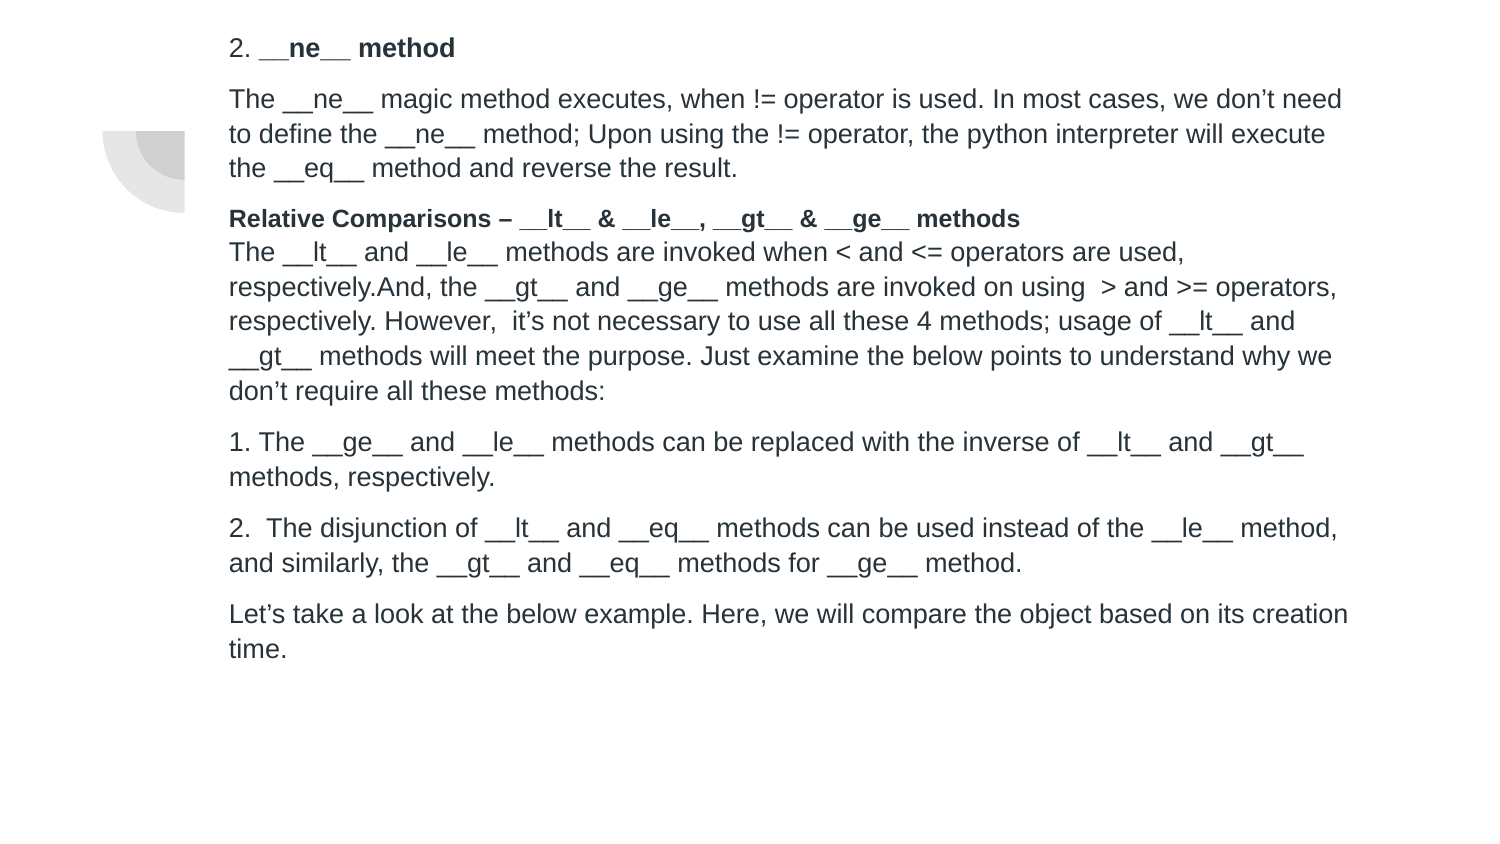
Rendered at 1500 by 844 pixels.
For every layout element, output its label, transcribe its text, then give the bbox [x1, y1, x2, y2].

list 2. __ne__ method The __ne__ magic method executes, when != operator is used. In most cases, we don’t need to define the __ne__ method; Upon using the != operator, the python interpreter will execute the __eq__ method and reverse the result. Relative Comparisons – __lt__ & __le__, __gt__ & __ge__ methods The __lt__ and __le__ methods are invoked when < and <= operators are used, respectively.And, the __gt__ and __ge__ methods are invoked on using > and >= operators, respectively. However, it’s not necessary to use all these 4 methods; usage of __lt__ and __gt__ methods will meet the purpose. Just examine the below points to understand why we don’t require all these methods: 1. The __ge__ and __le__ methods can be replaced with the inverse of __lt__ and __gt__ methods, respectively. 2. The disjunction of __lt__ and __eq__ methods can be used instead of the __le__ method, and similarly, the __gt__ and __eq__ methods for __ge__ method. Let’s take a look at the below example. Here, we will compare the object based on its creation time. [213, 13, 1368, 799]
